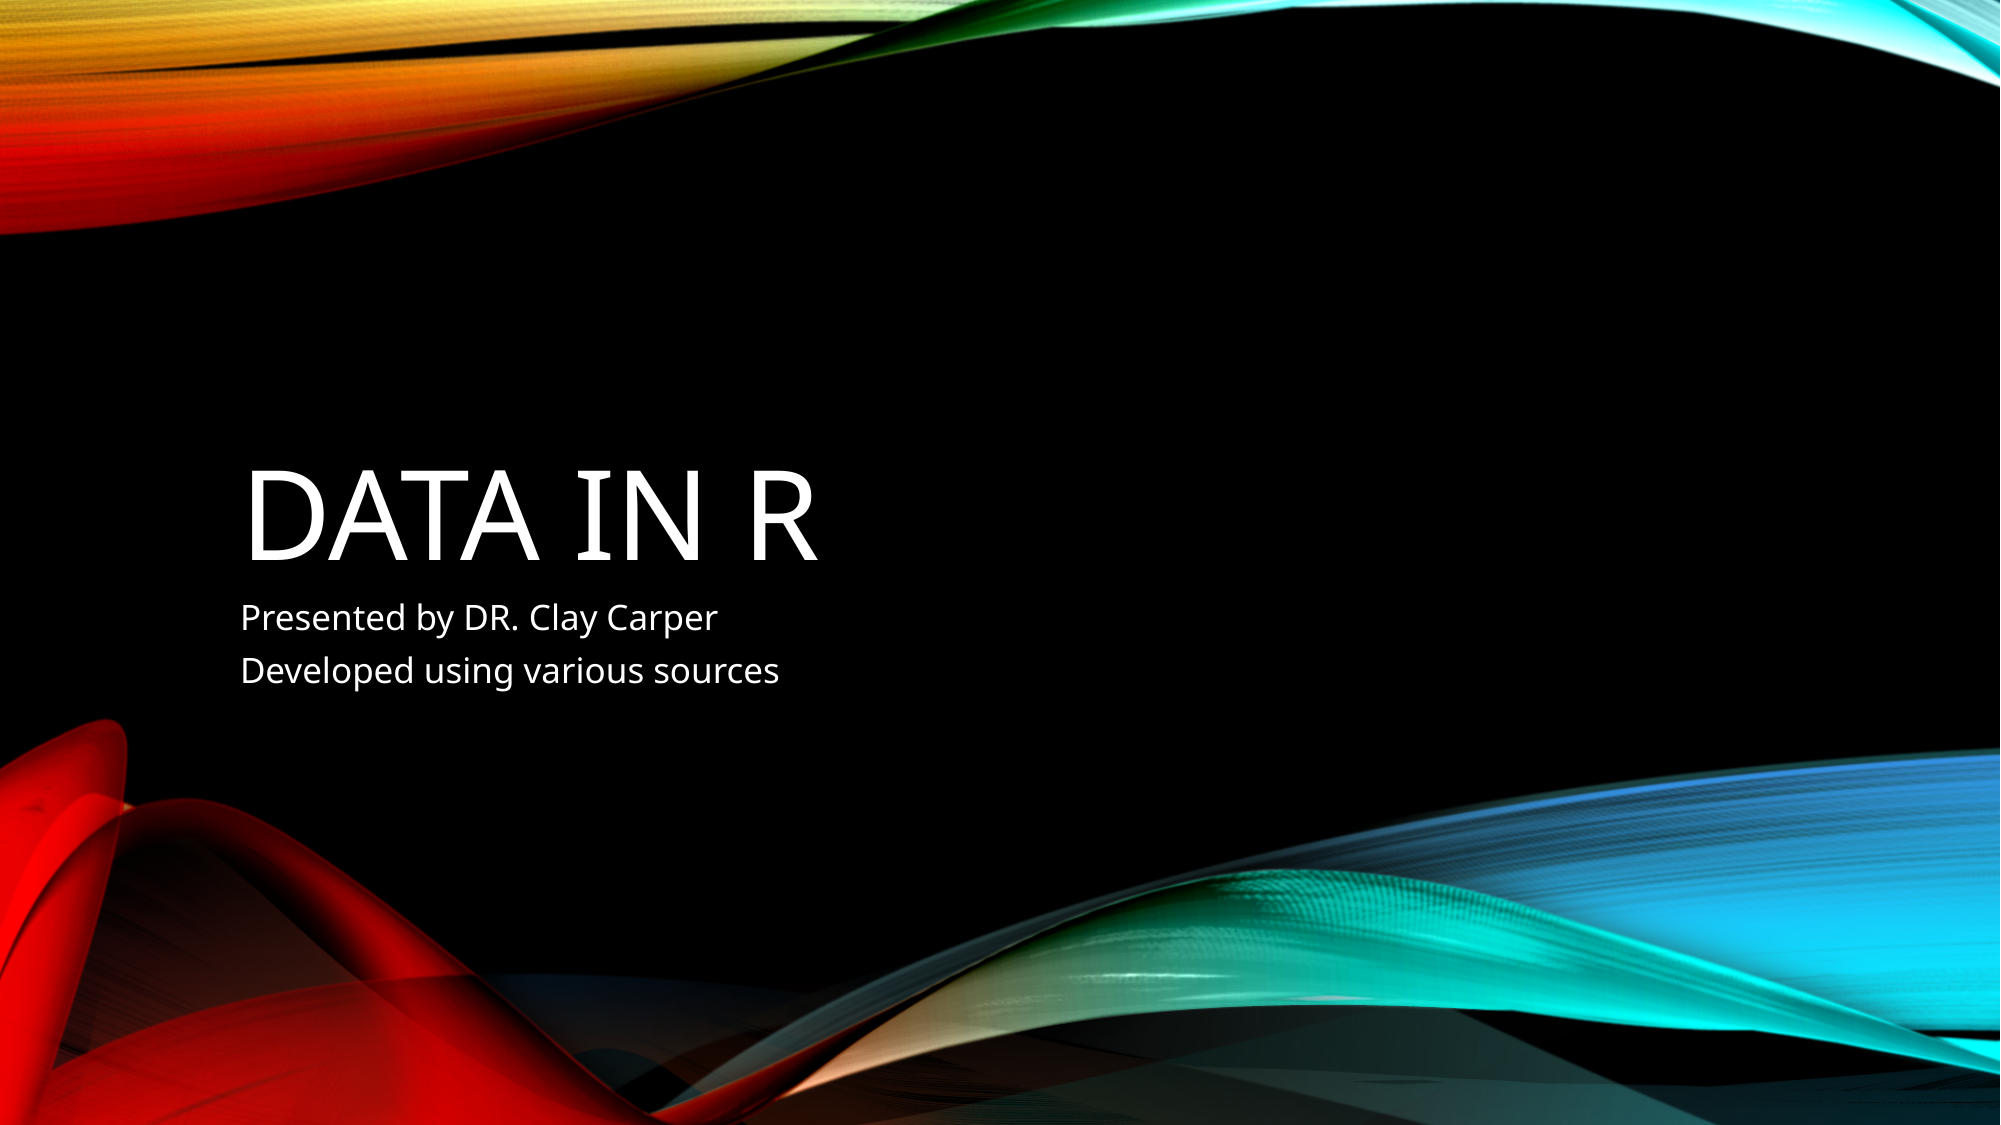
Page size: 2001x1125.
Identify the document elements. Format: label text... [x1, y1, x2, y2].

title Data in R [225, 295, 1775, 595]
subtitle Presented by DR. Clay Carper Developed using various sources [225, 595, 1775, 709]
picture [0, 0, 2000, 237]
picture [0, 717, 2000, 1125]
